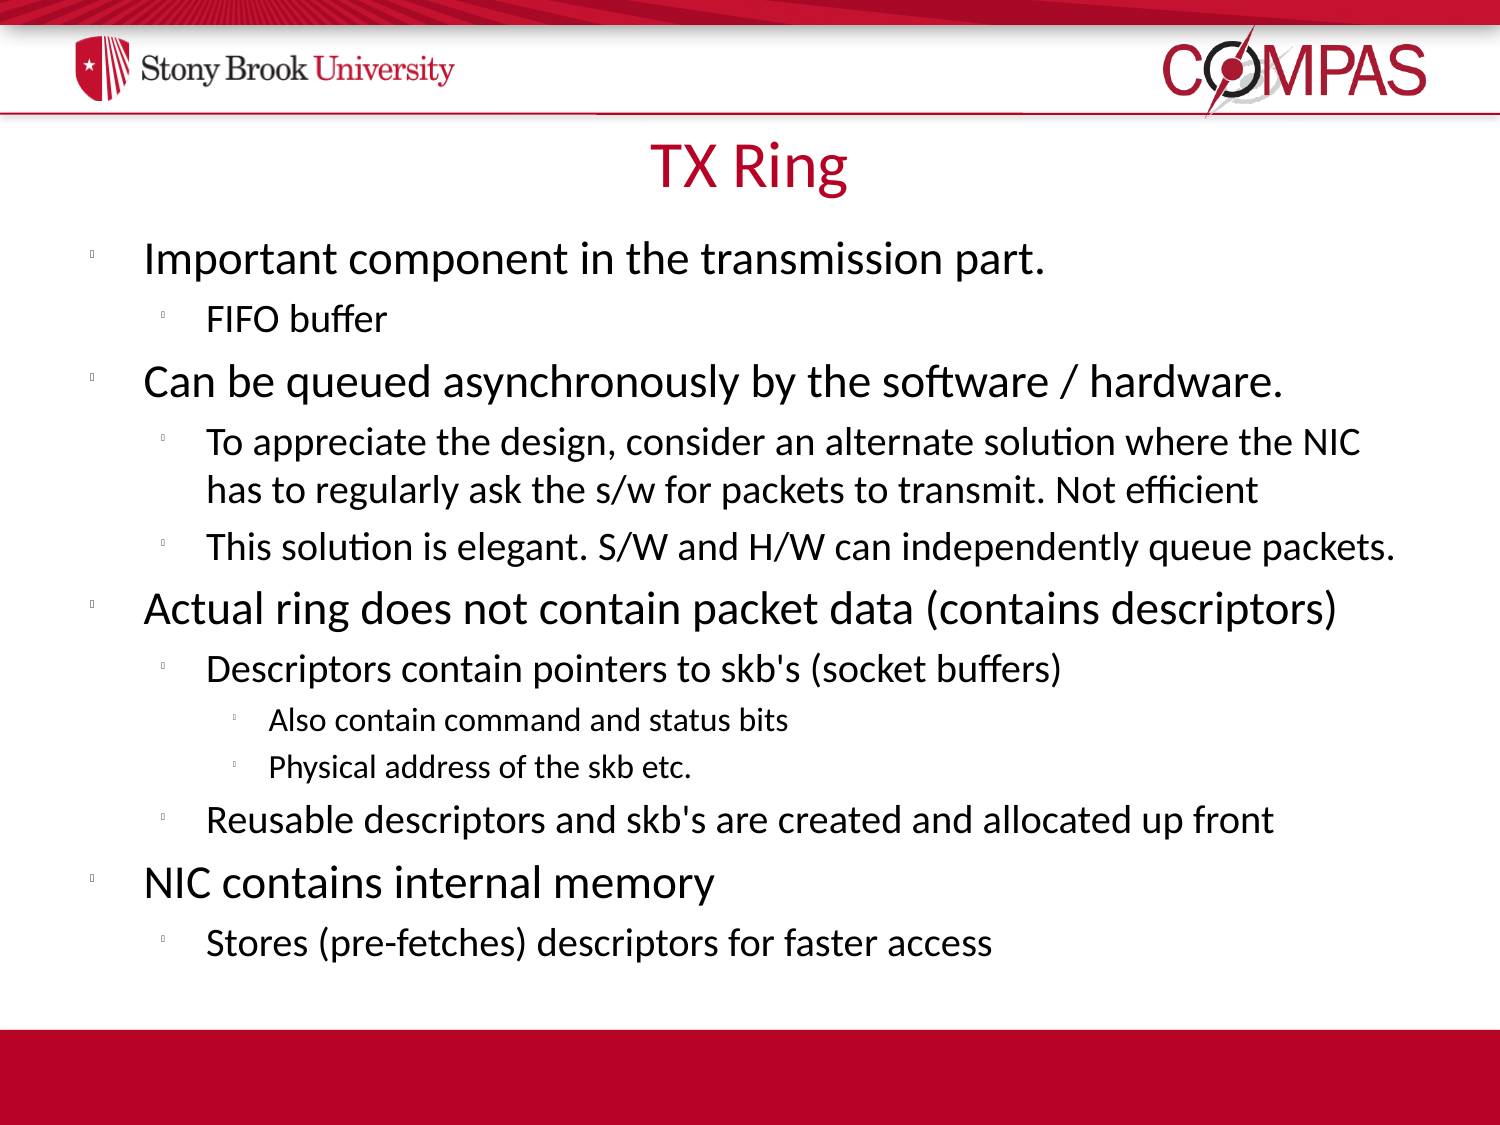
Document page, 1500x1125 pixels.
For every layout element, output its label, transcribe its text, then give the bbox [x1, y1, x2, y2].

list Important component in the transmission part. FIFO buffer Can be queued asynchronously by the software / hardware. To appreciate the design, consider an alternate solution where the NIC has to regularly ask the s/w for packets to transmit. Not efficient This solution is elegant. S/W and H/W can independently queue packets. Actual ring does not contain packet data (contains descriptors) Descriptors contain pointers to skb's (socket buffers) Also contain command and status bits Physical address of the skb etc. Reusable descriptors and skb's are created and allocated up front NIC contains internal memory Stores (pre-fetches) descriptors for faster access [75, 219, 1425, 1024]
title TX Ring [0, 113, 1500, 209]
picture [0, 0, 1500, 113]
